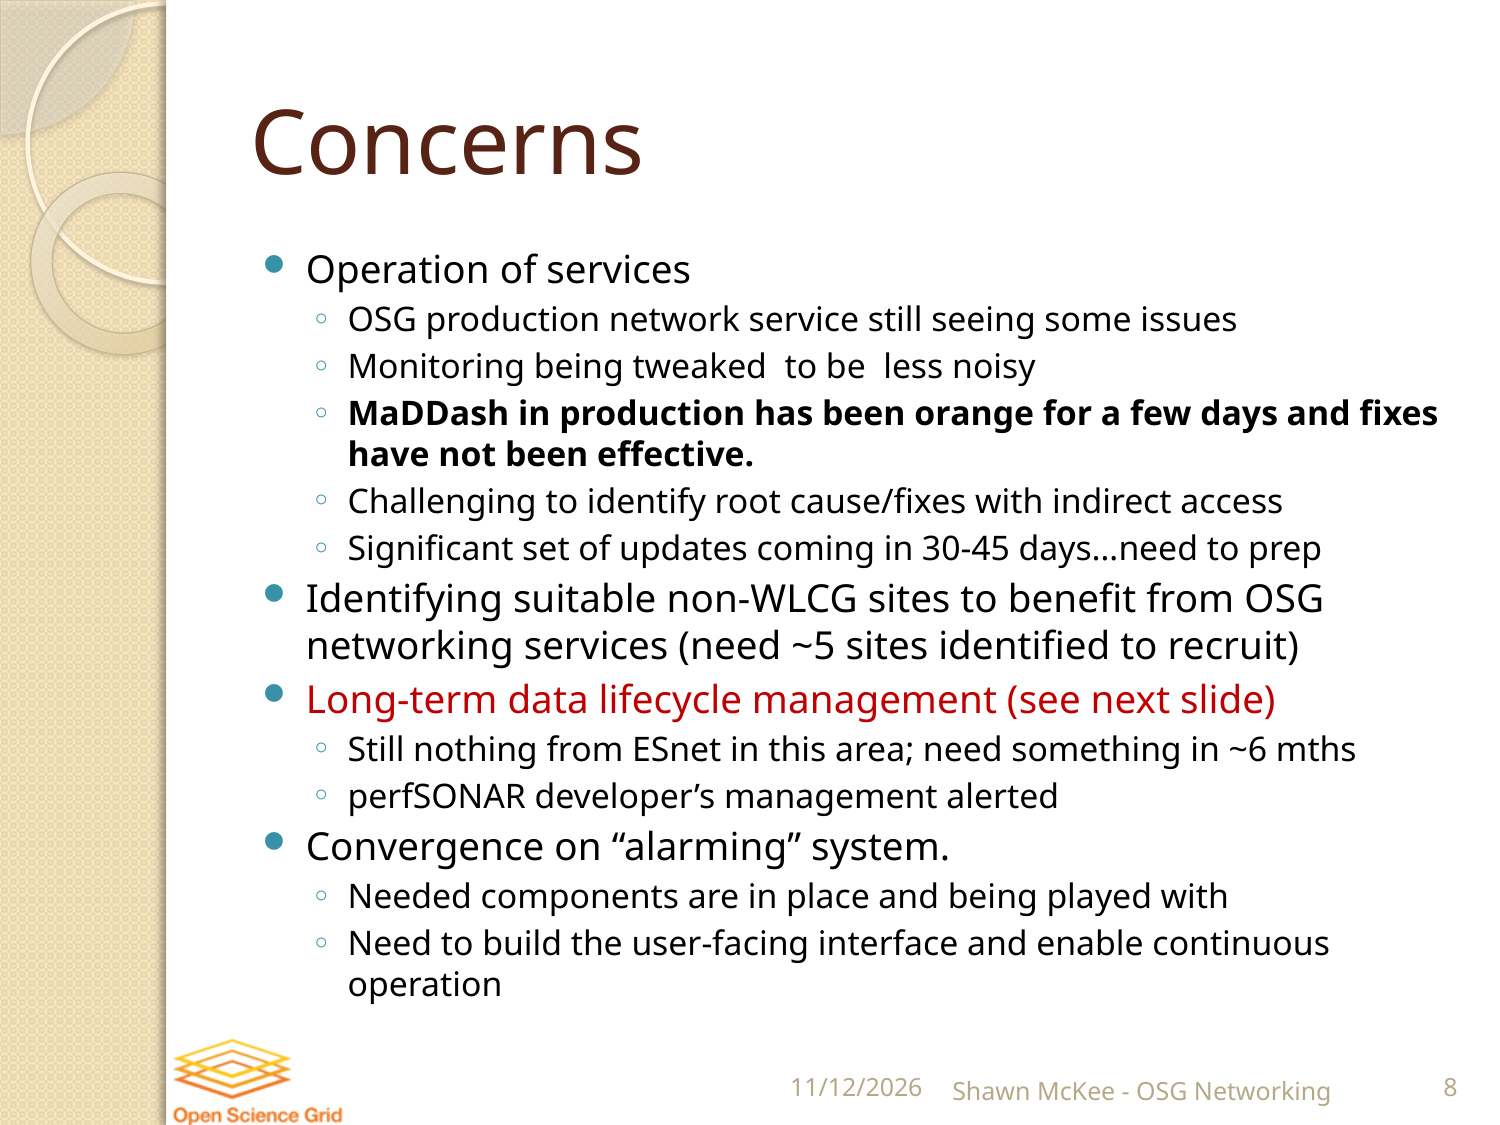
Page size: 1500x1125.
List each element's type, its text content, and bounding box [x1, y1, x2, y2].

slide_number 8 [1413, 1034, 1488, 1113]
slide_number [587, 1034, 937, 1113]
picture [150, 1039, 385, 1125]
list Operation of services OSG production network service still seeing some issues Monitoring being tweaked to be less noisy MaDDash in production has been orange for a few days and fixes have not been effective. Challenging to identify root cause/fixes with indirect access Significant set of updates coming in 30-45 days…need to prep Identifying suitable non-WLCG sites to benefit from OSG networking services (need ~5 sites identified to recruit) Long-term data lifecycle management (see next slide) Still nothing from ESnet in this area; need something in ~6 mths perfSONAR developer’s management alerted Convergence on “alarming” system. Needed components are in place and being played with Need to build the user-facing interface and enable continuous operation [235, 237, 1466, 1025]
title Concerns [235, 45, 1466, 233]
footer Shawn McKee - OSG Networking [937, 1034, 1413, 1113]
